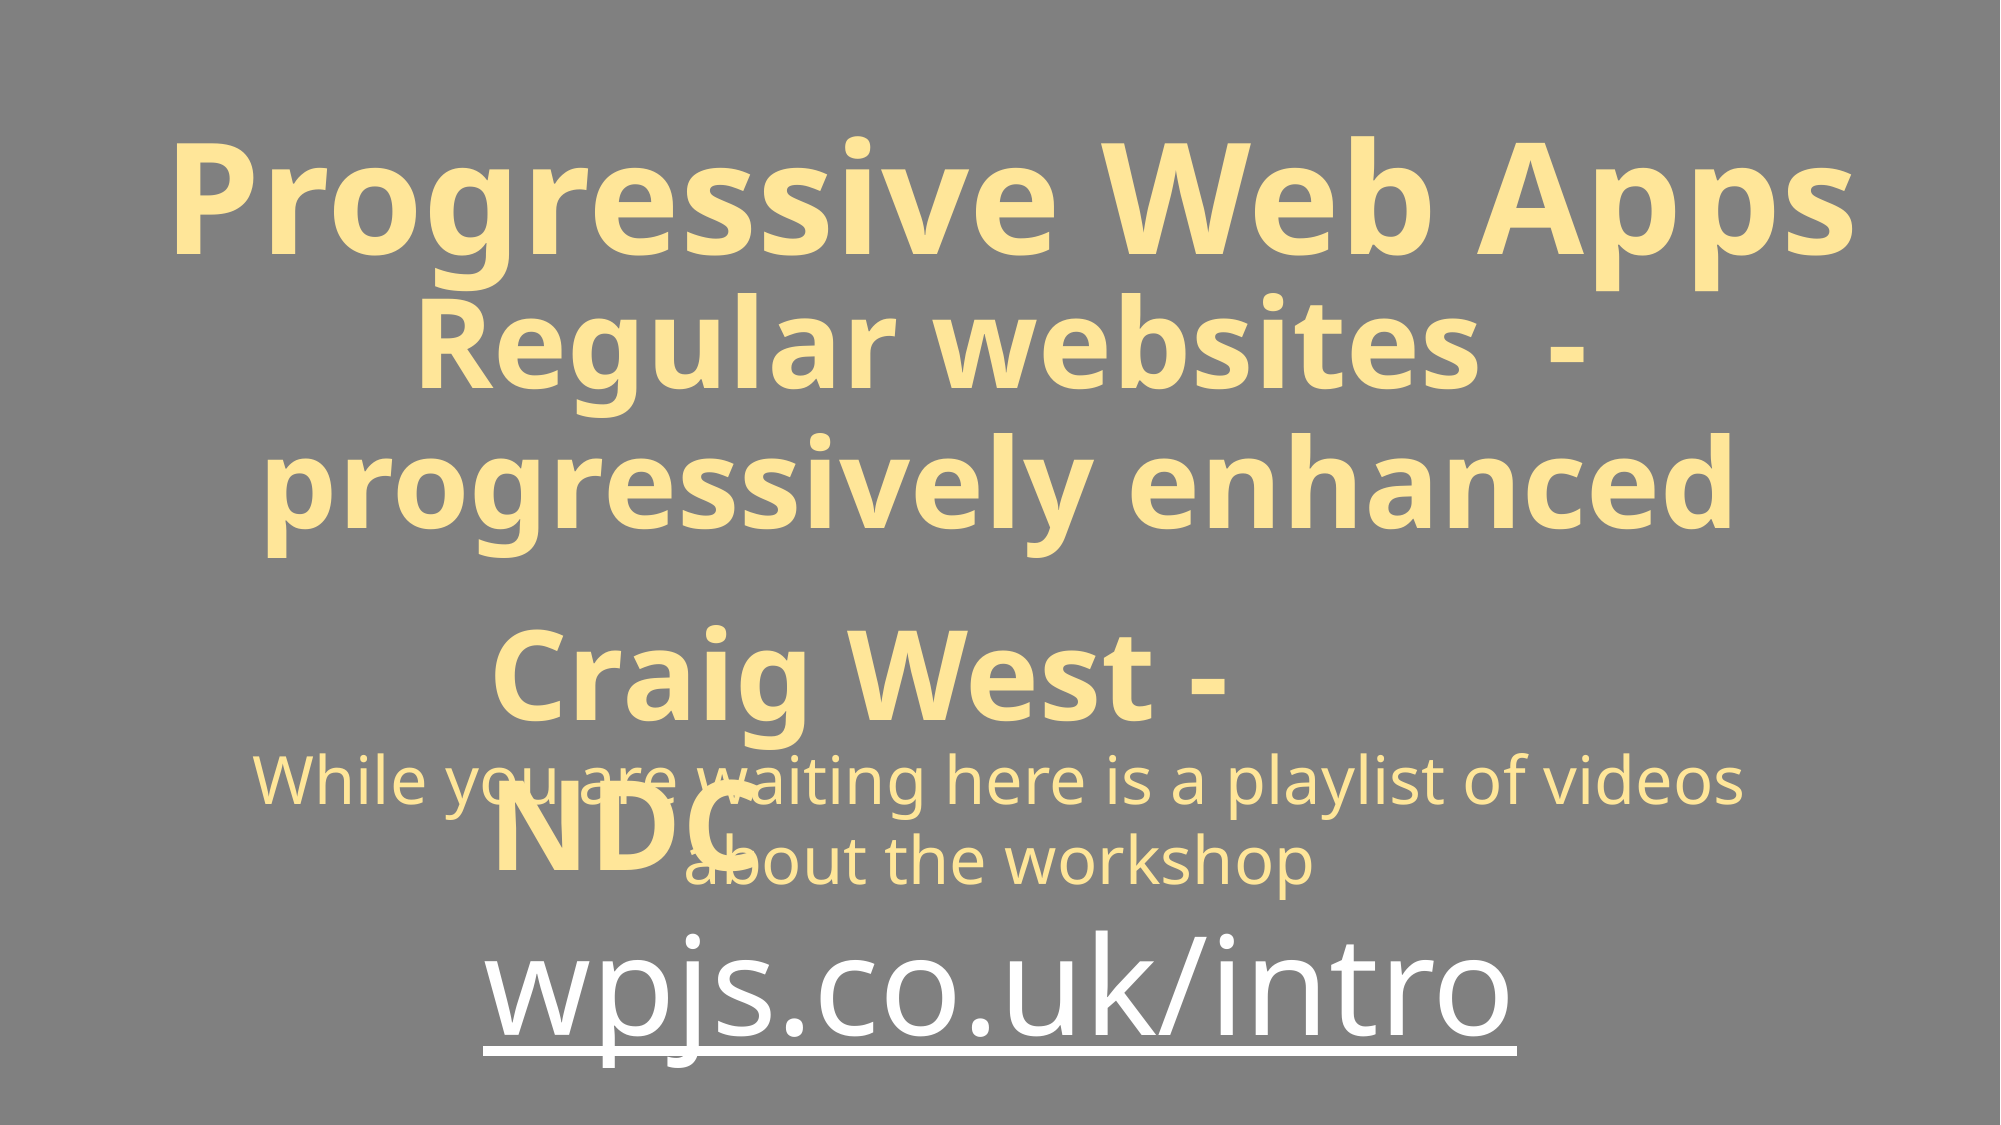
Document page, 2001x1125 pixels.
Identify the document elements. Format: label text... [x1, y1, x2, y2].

title Progressive Web Apps [92, 71, 1929, 296]
text_box Regular websites - progressively enhanced [82, 197, 1918, 842]
text_box Craig West - NDC [473, 588, 1548, 730]
text_box While you are waiting here is a playlist of videos about the workshop wpjs.co.uk/intro [194, 730, 1806, 1093]
